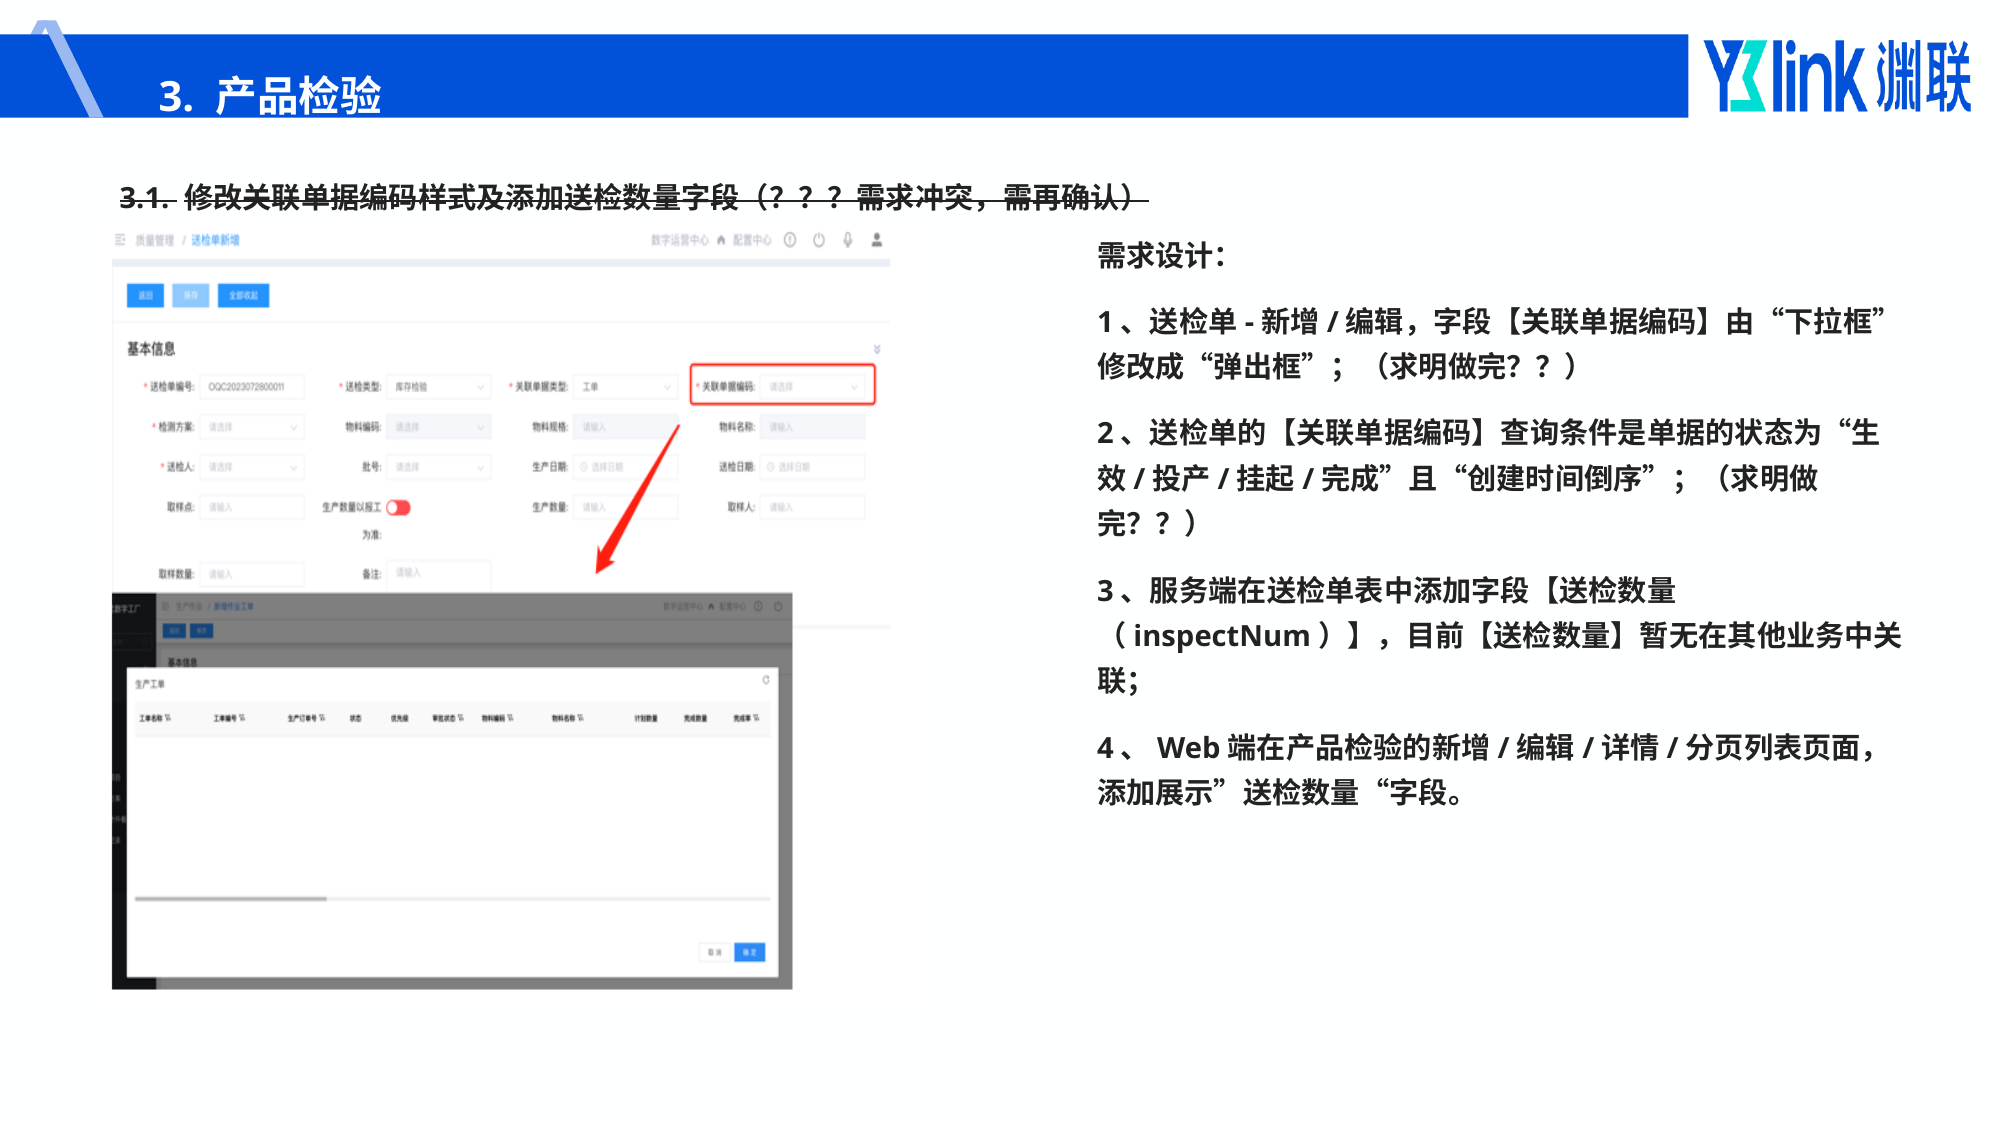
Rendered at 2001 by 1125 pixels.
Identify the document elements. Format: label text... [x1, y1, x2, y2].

text_box 3.1. 修改关联单据编码样式及添加送检数量字段（？？？需求冲突，需再确认） [119, 162, 1190, 221]
text_box 3. 产品检验 [158, 48, 977, 126]
picture [101, 220, 926, 1007]
text_box 需求设计： 1、送检单-新增/编辑，字段【关联单据编码】由“下拉框”修改成“弹出框”；（求明做完？？） 2、送检单的【关联单据编码】查询条件是单据的状态为“生效/投产/挂起/完成”且“创建时间倒序”；（求明做完？？） 3、服务端在送检单表中添加字段【送检数量（inspectNum）】，目前【送检数量】暂无在其他业务中关联； 4、Web端在产品检验的新增/编辑/详情/分页列表页面，添加展示”送检数量“字段。 [1097, 220, 1944, 950]
picture [1701, 34, 1973, 118]
